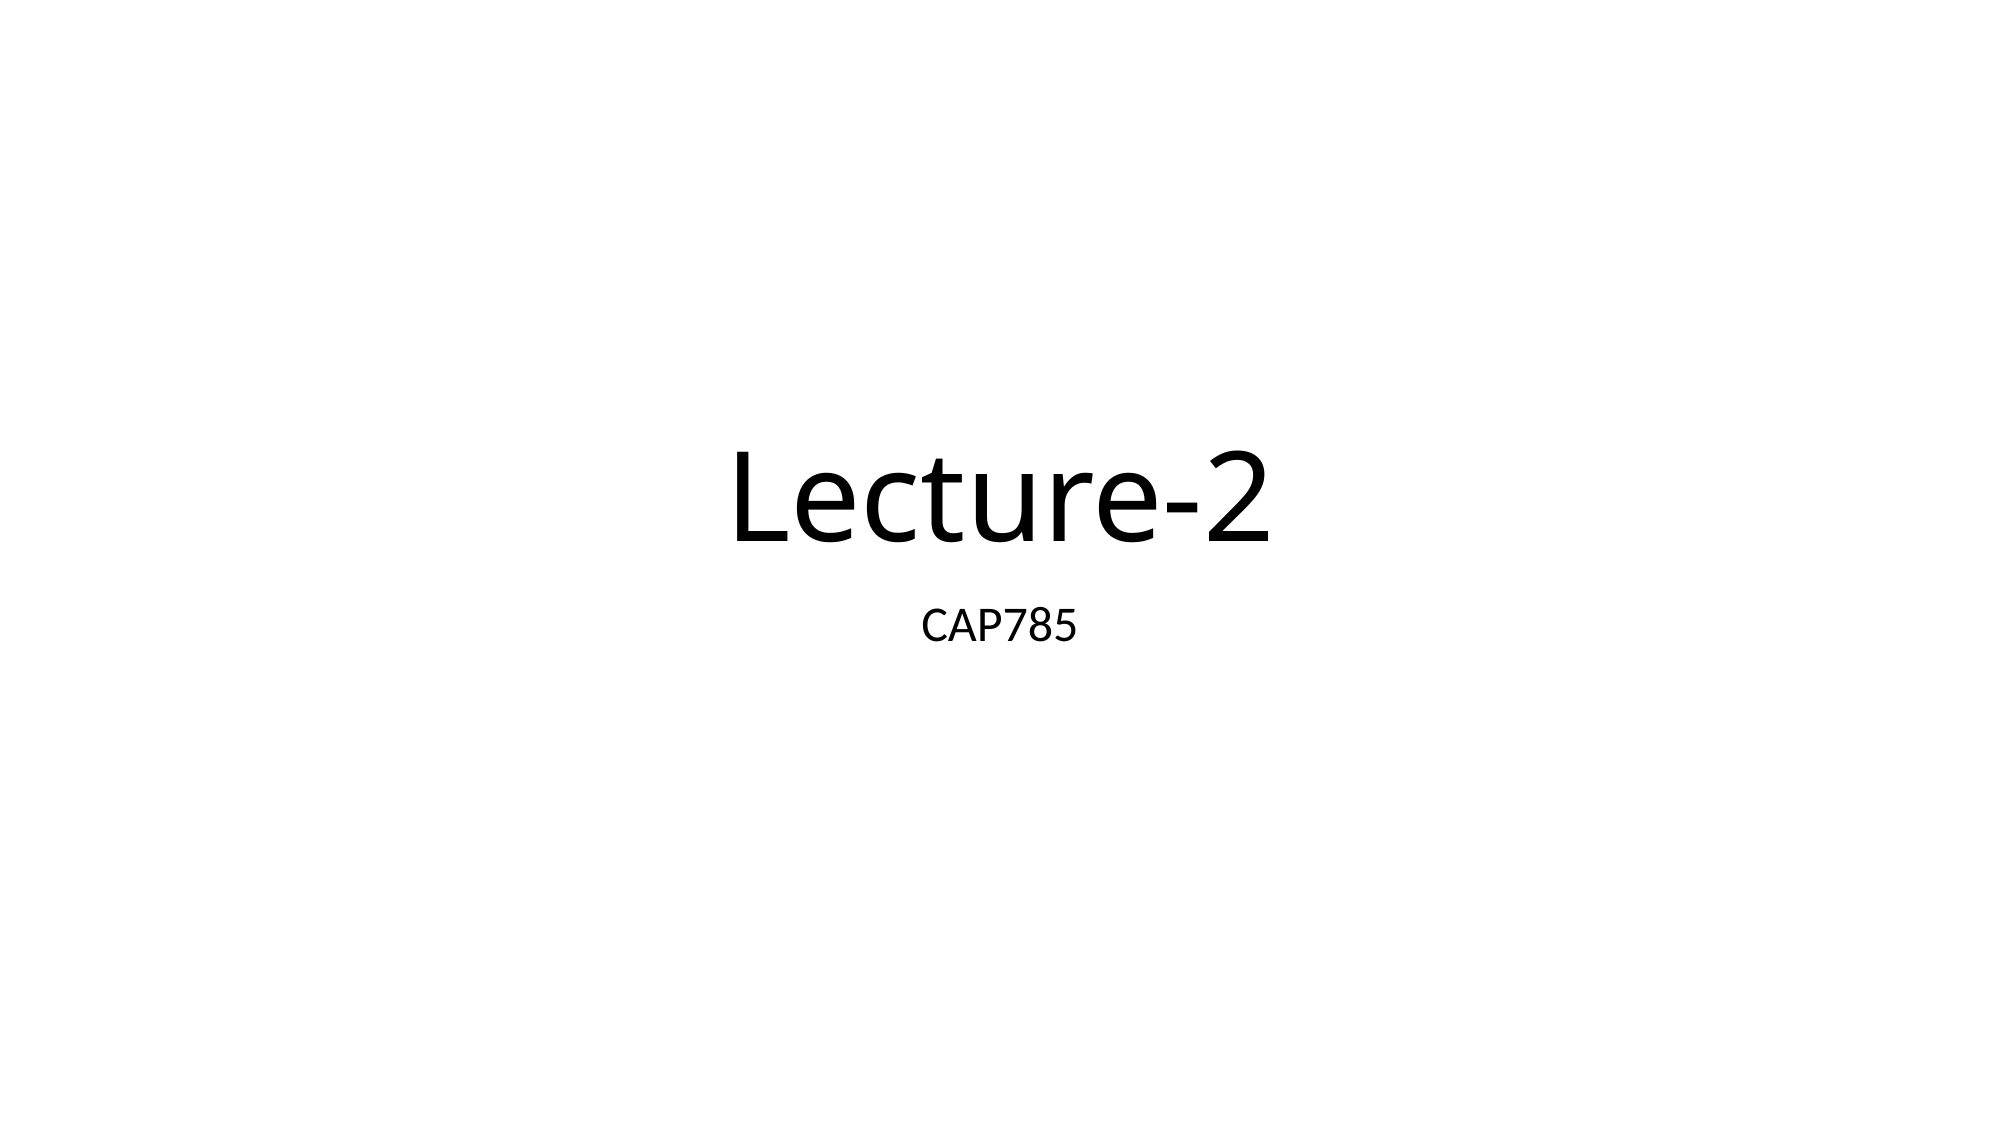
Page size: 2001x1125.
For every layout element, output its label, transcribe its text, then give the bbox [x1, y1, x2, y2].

title Lecture-2 [249, 184, 1750, 576]
subtitle CAP785 [249, 590, 1750, 863]
